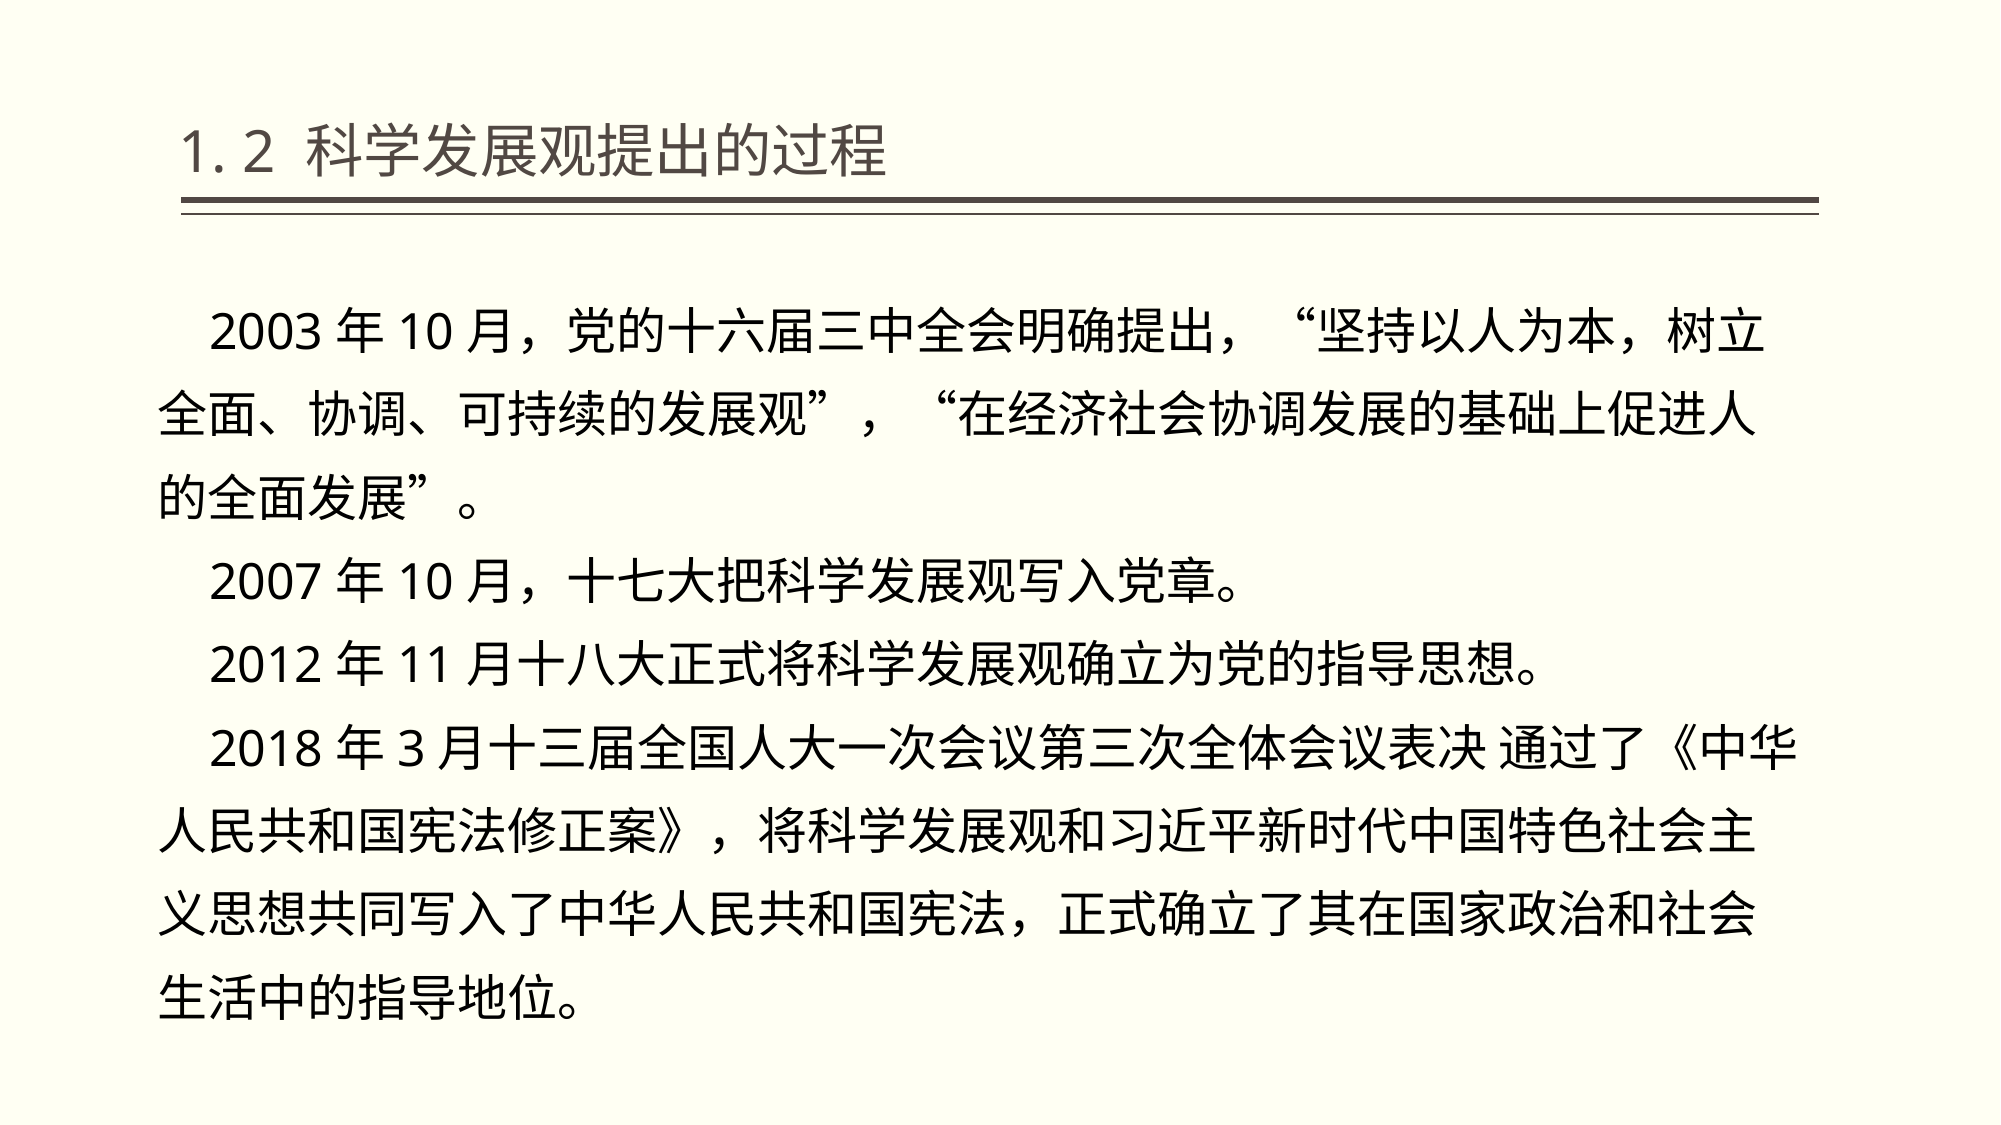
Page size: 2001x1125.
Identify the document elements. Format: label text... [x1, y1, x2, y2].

text_box 2003年10月，党的十六届三中全会明确提出，“坚持以人为本，树立全面、协调、可持续的发展观”，“在经济社会协调发展的基础上促进人的全面发展”。 2007年10月，十七大把科学发展观写入党章。 2012年11月十八大正式将科学发展观确立为党的指导思想。 2018年3月十三届全国人大一次会议第三次全体会议表决 通过了《中华人民共和国宪法修正案》，将科学发展观和习近平新时代中国特色社会主义思想共同写入了中华人民共和国宪法，正式确立了其在国家政治和社会生活中的指导地位。 [142, 268, 1816, 1034]
title 1. 2 科学发展观提出的过程 [178, 12, 1816, 193]
